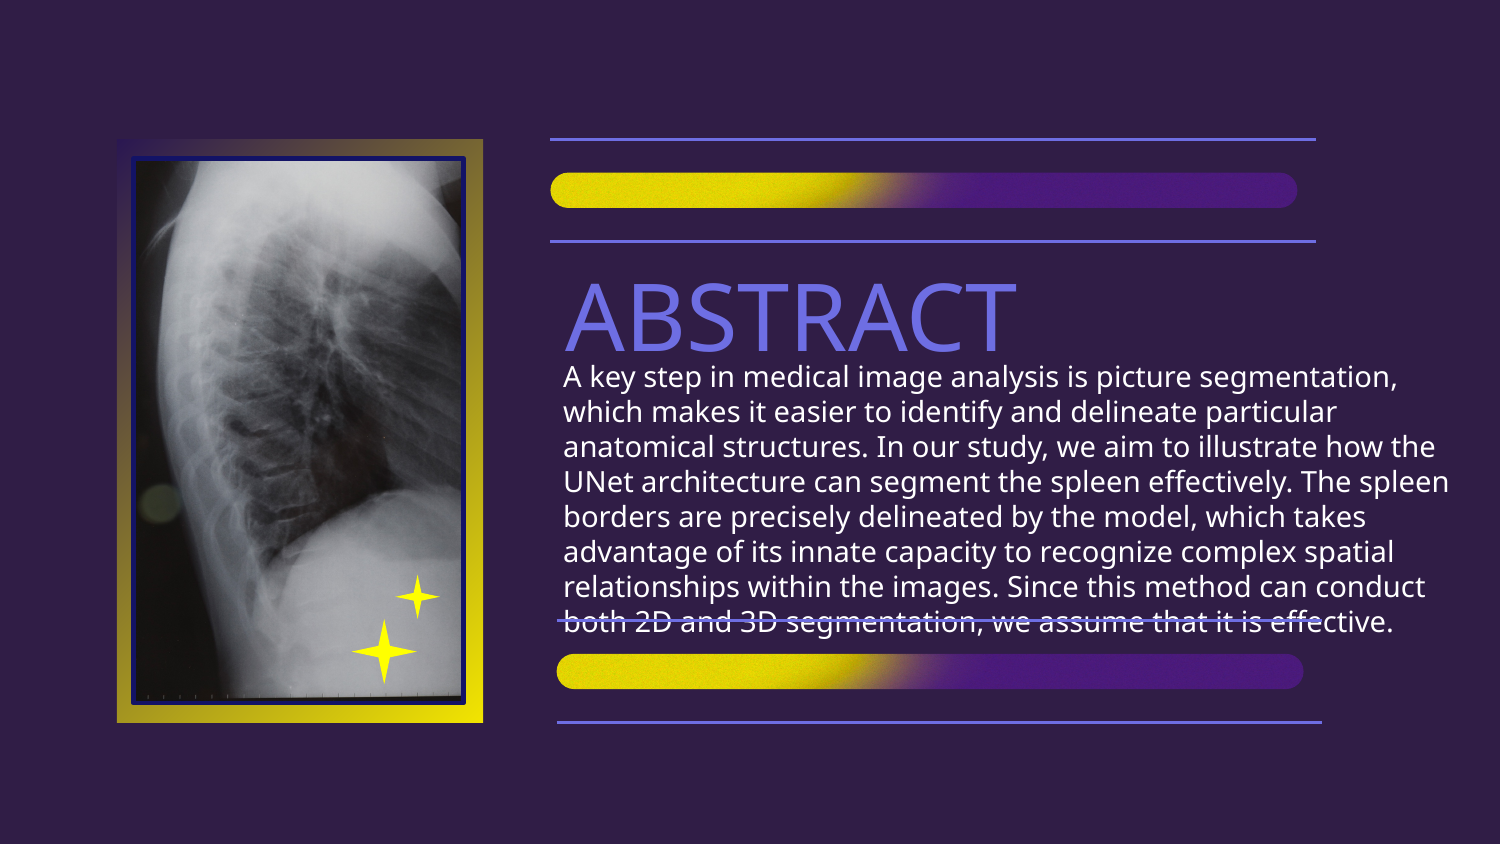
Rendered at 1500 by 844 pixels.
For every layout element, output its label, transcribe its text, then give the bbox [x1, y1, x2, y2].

picture [550, 172, 1298, 209]
text_box [116, 139, 484, 723]
title ABSTRACT [550, 256, 1370, 343]
picture [556, 653, 1304, 690]
subtitle A key step in medical image analysis is picture segmentation, which makes it easier to identify and delineate particular anatomical structures. In our study, we aim to illustrate how the UNet architecture can segment the spleen effectively. The spleen borders are precisely delineated by the model, which takes advantage of its innate capacity to recognize complex spatial relationships within the images. Since this method can conduct both 2D and 3D segmentation, we assume that it is effective. [548, 343, 1486, 619]
picture [135, 160, 462, 701]
